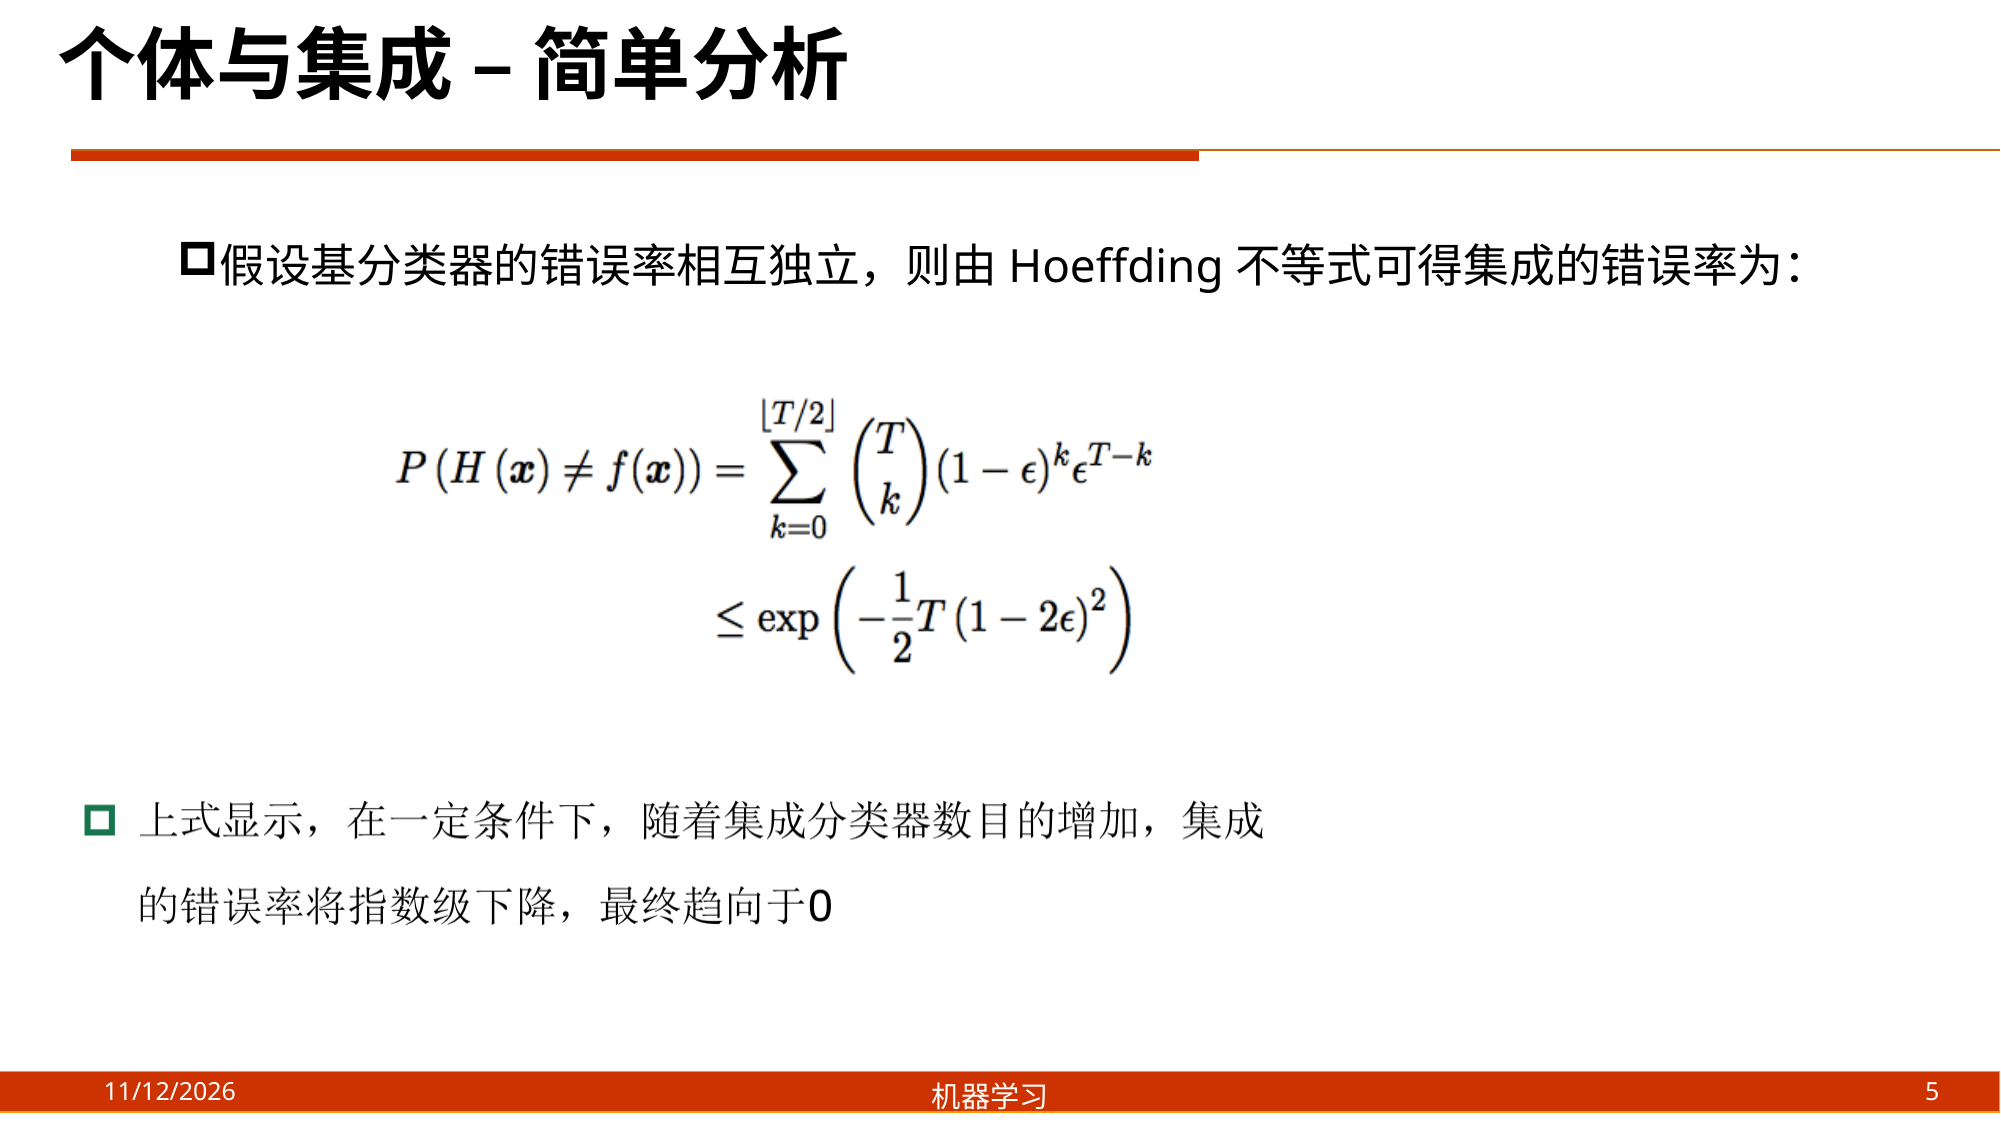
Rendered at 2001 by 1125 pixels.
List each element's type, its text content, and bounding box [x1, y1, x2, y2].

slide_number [103, 1074, 538, 1115]
text_box 假设基分类器的错误率相互独立，则由Hoeffding不等式可得集成的错误率为： [162, 234, 1900, 377]
text_box 个体与集成 – 简单分析 [42, 7, 1337, 135]
slide_number 5 [1505, 1074, 1940, 1113]
text_box [66, 763, 1318, 946]
picture [393, 376, 1156, 685]
